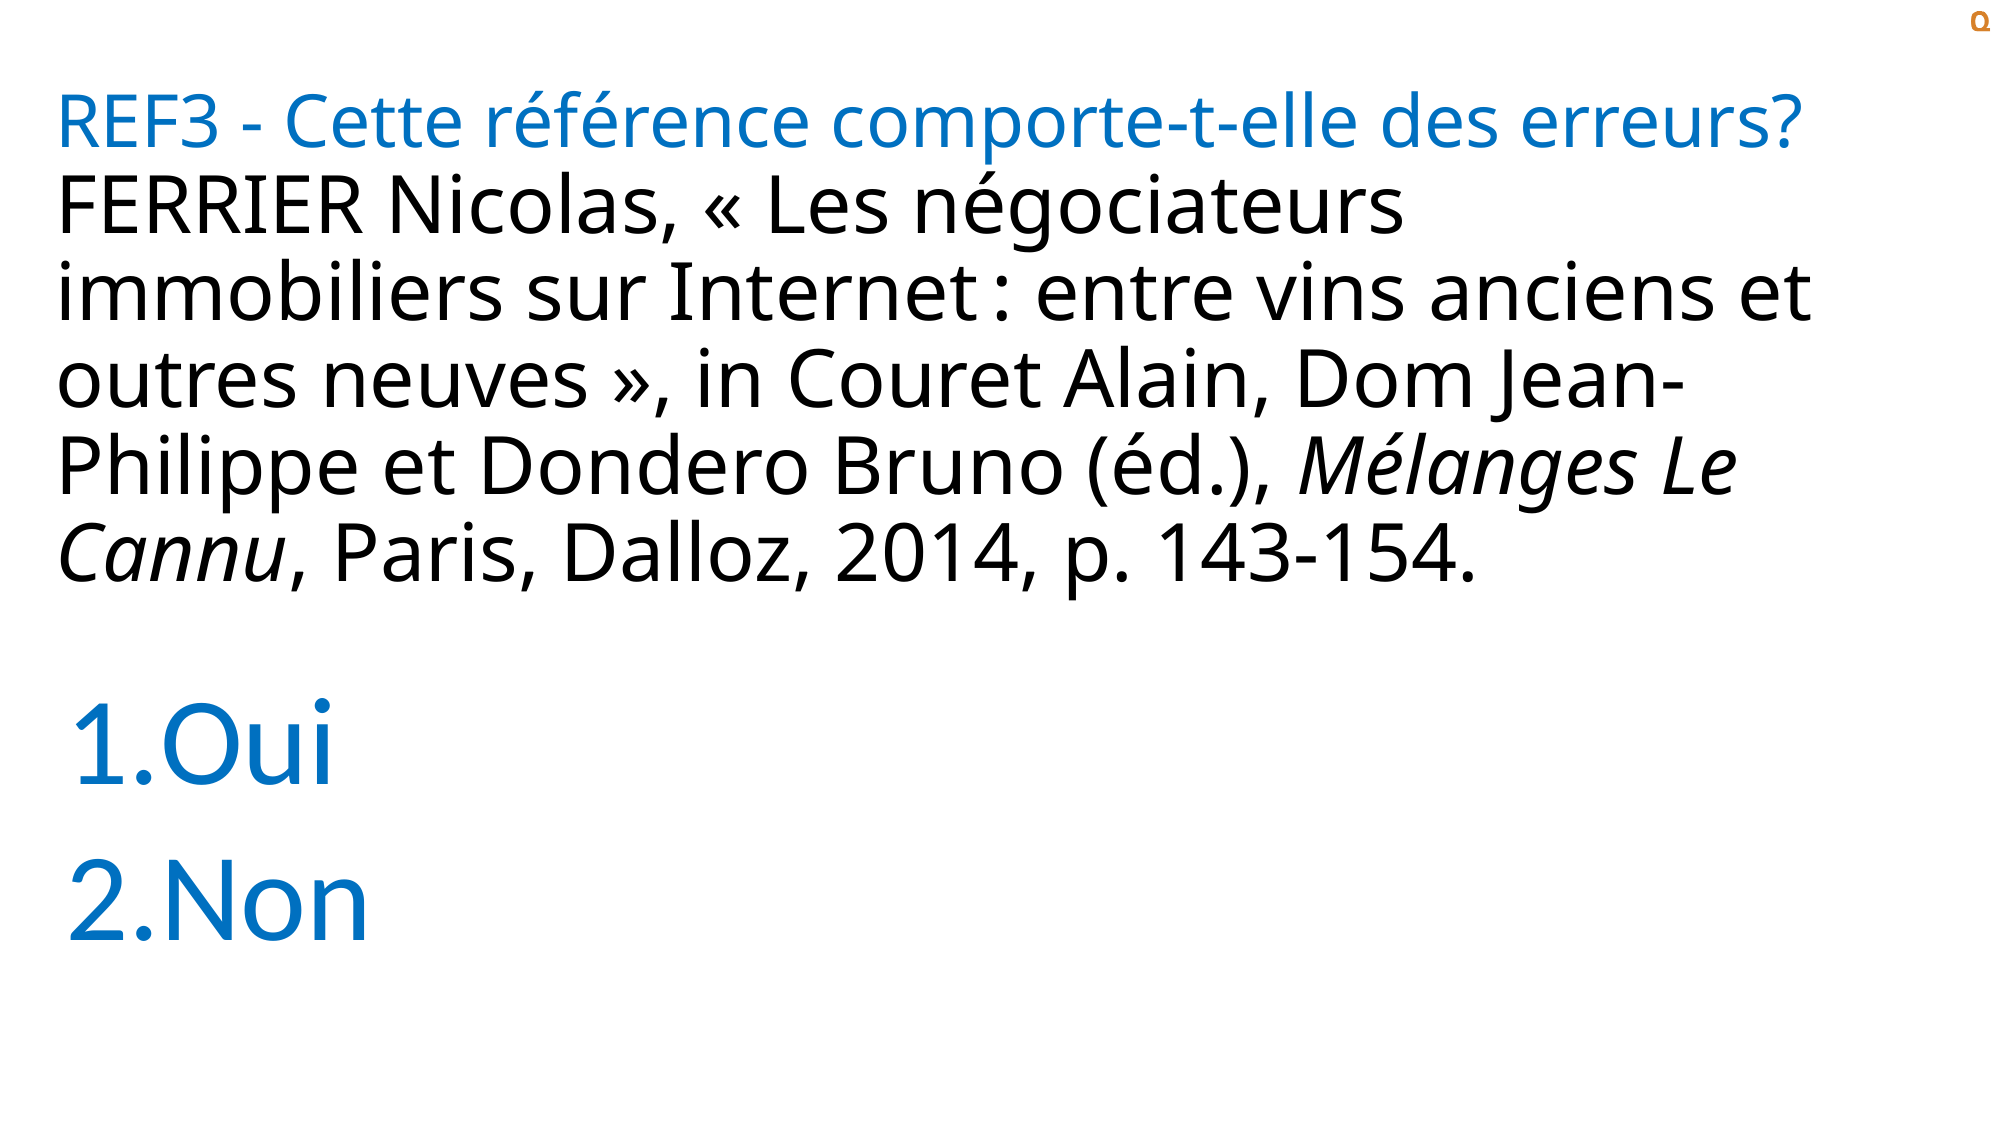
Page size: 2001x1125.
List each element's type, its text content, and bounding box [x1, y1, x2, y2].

title REF3 - Cette référence comporte-t-elle des erreurs? FERRIER Nicolas, « Les négociateurs immobiliers sur Internet : entre vins anciens et outres neuves », in Couret Alain, Dom Jean-Philippe et Dondero Bruno (éd.), Mélanges Le Cannu, Paris, Dalloz, 2014, p. 143‑154. [40, 41, 1841, 642]
text_box [1957, 0, 2000, 43]
list Oui Non [50, 669, 1906, 1085]
